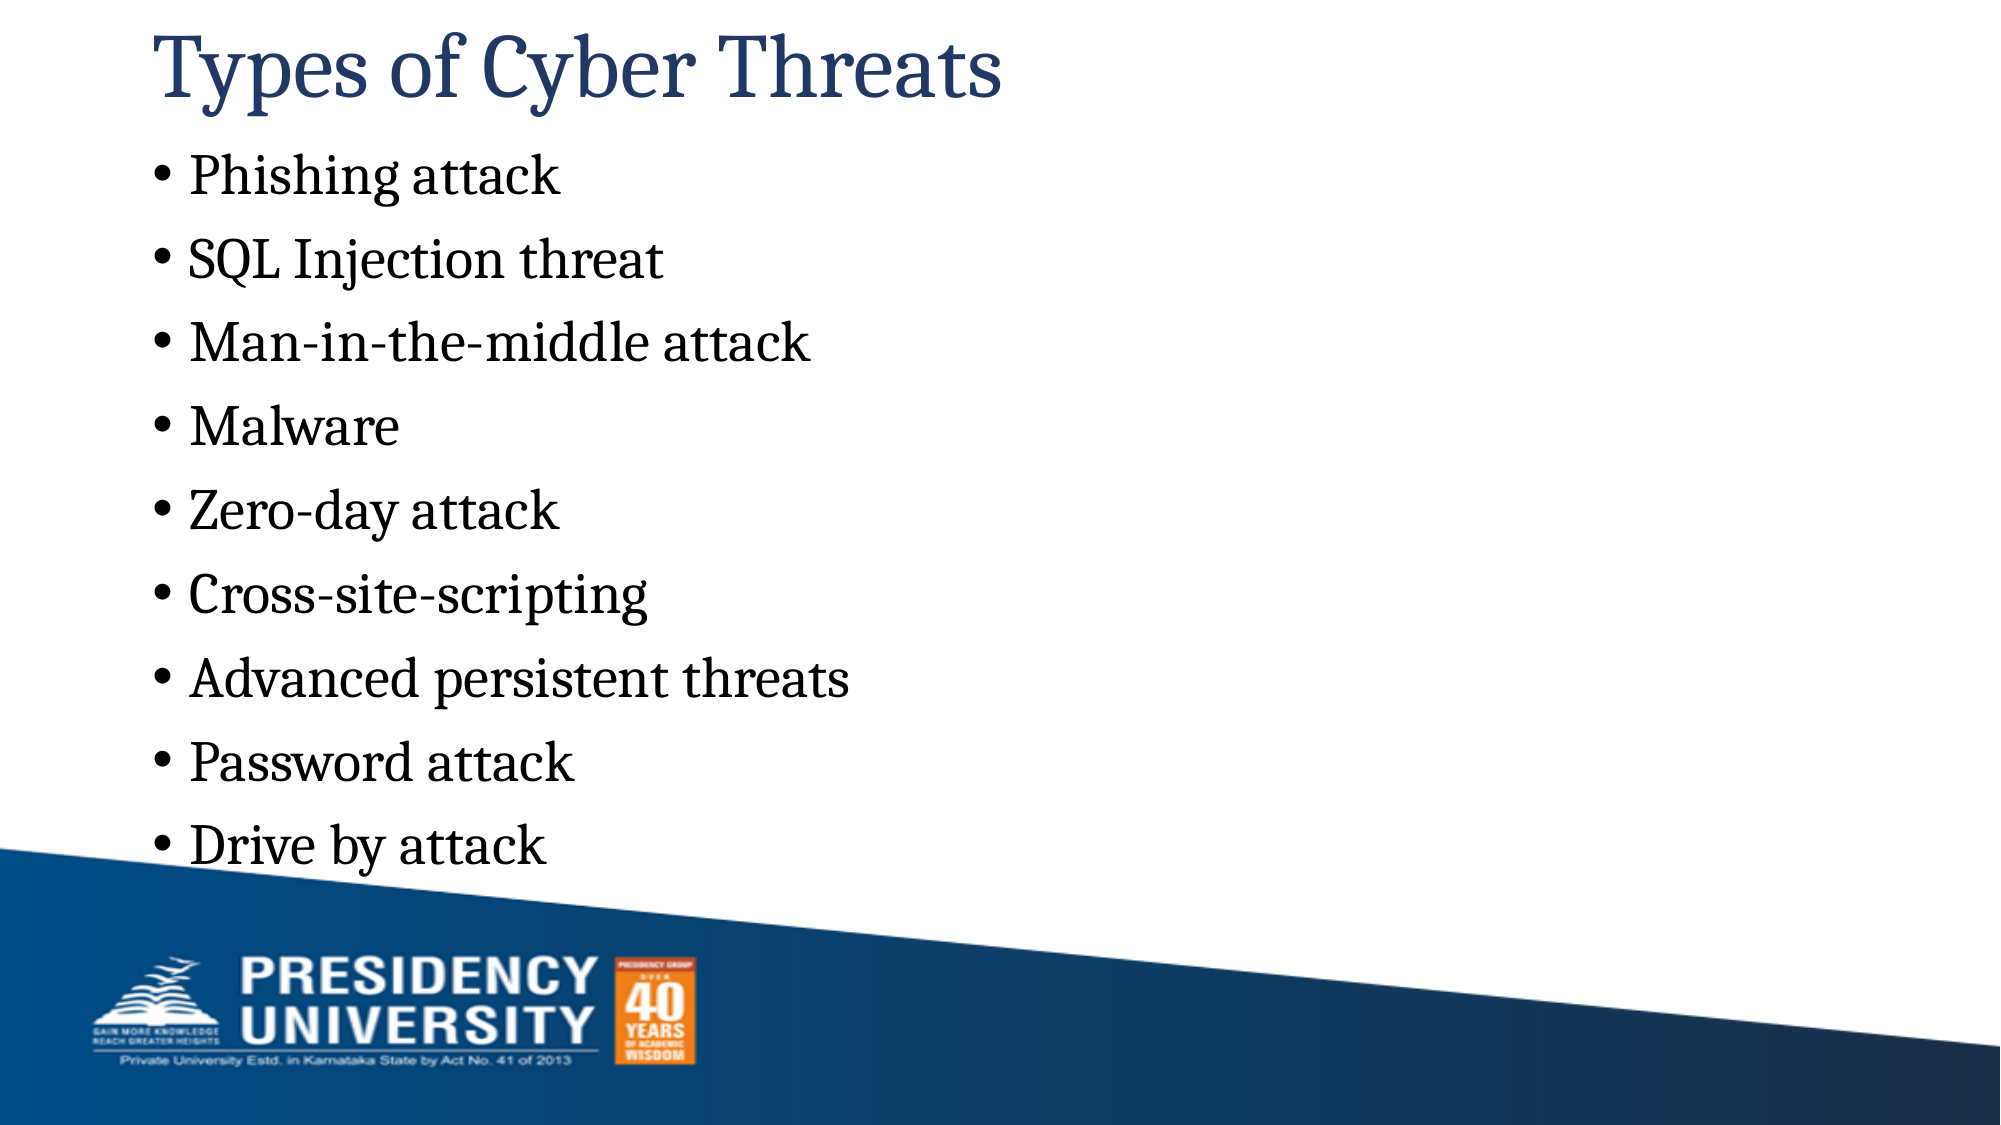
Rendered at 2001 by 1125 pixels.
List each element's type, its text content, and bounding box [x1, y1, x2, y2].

title Types of Cyber Threats [137, 0, 1863, 136]
list Phishing attack SQL Injection threat Man-in-the-middle attack Malware Zero-day attack Cross-site-scripting Advanced persistent threats Password attack Drive by attack [137, 136, 1863, 903]
picture [0, 845, 2000, 1125]
